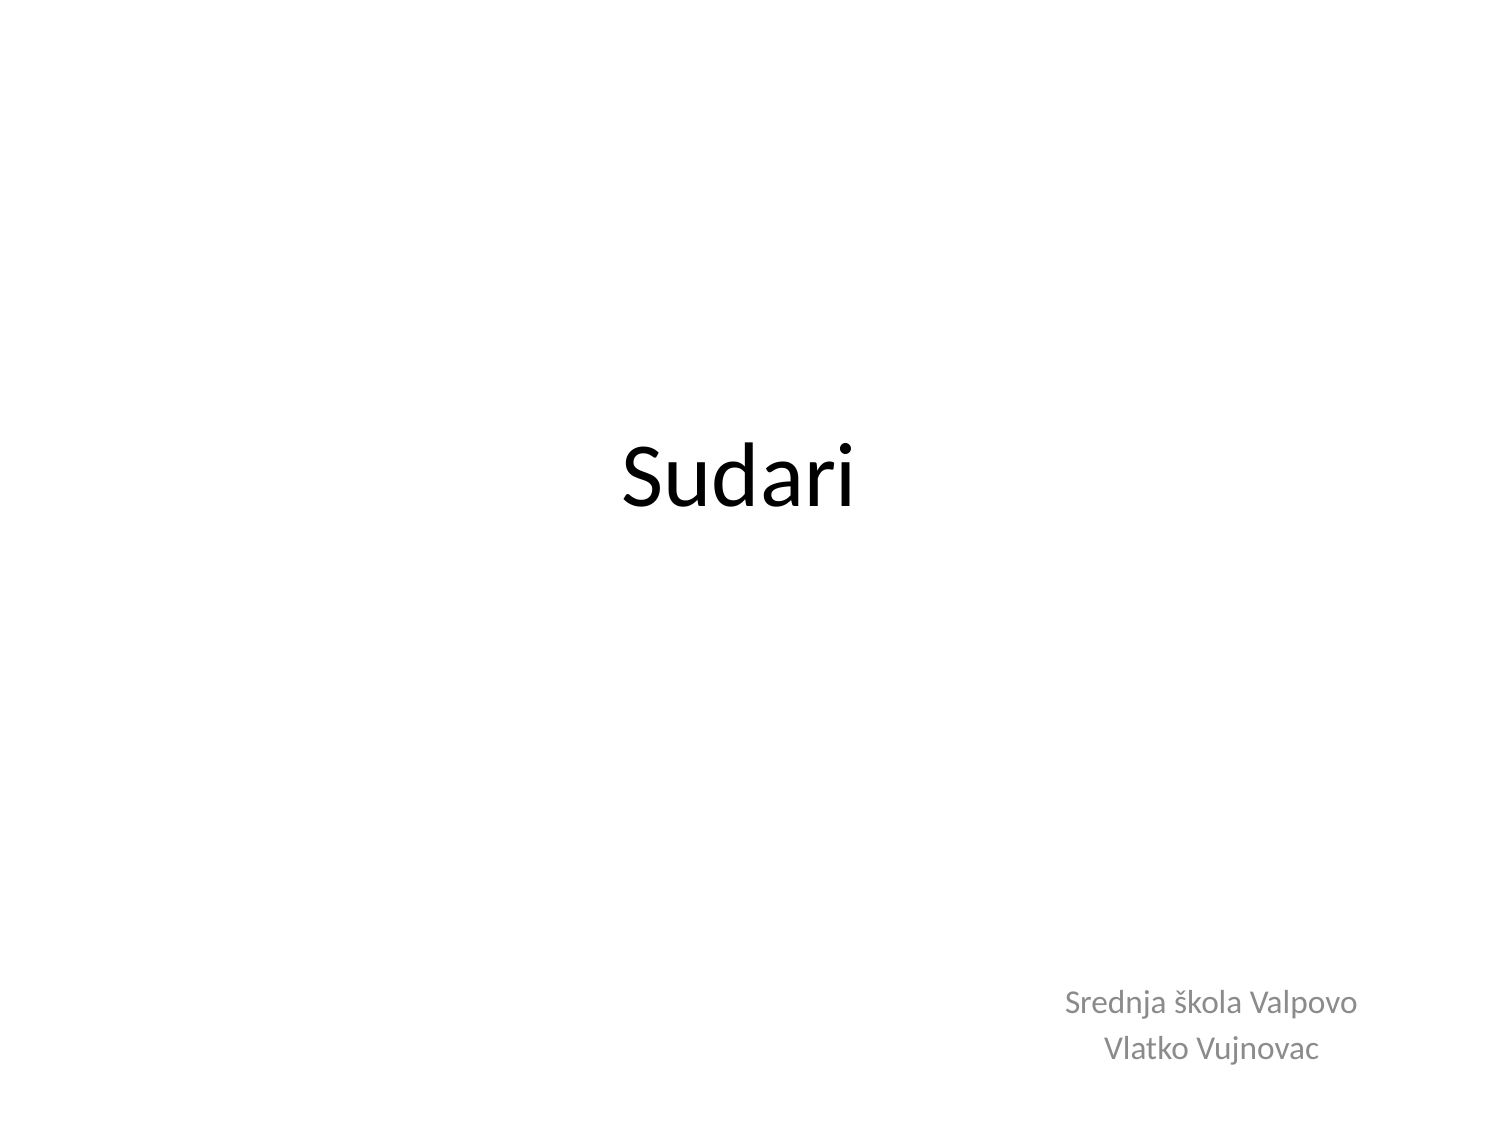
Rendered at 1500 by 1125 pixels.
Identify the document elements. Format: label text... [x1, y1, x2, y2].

title Sudari [112, 349, 1388, 591]
subtitle Srednja škola Valpovo Vlatko Vujnovac [960, 972, 1463, 1086]
